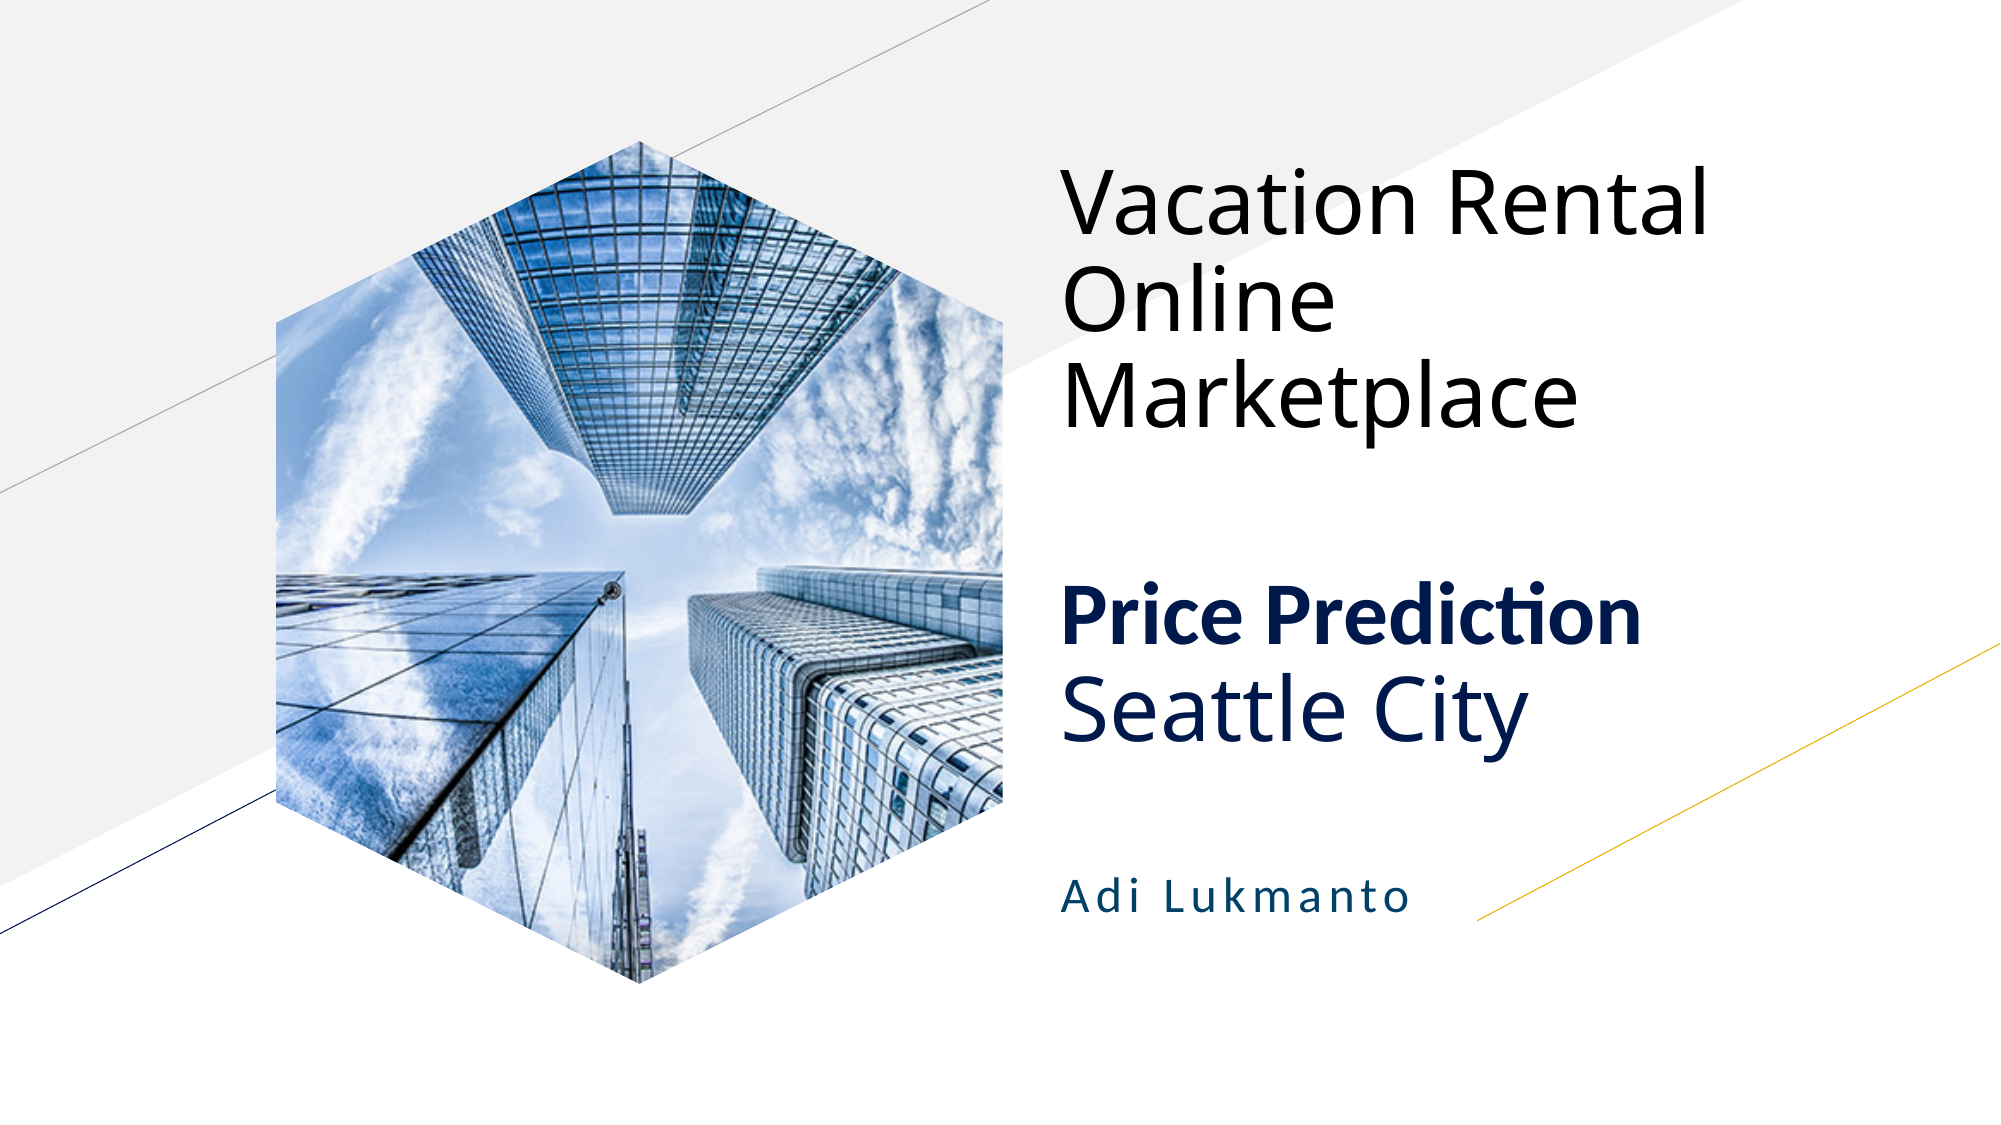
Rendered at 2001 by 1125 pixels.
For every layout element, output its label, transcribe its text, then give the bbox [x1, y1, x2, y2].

title Vacation Rental Online Marketplace [1045, 20, 1894, 448]
text_box Price Prediction Seattle City [1045, 541, 1852, 761]
picture [276, 141, 1003, 984]
subtitle Adi Lukmanto [1045, 854, 1843, 918]
